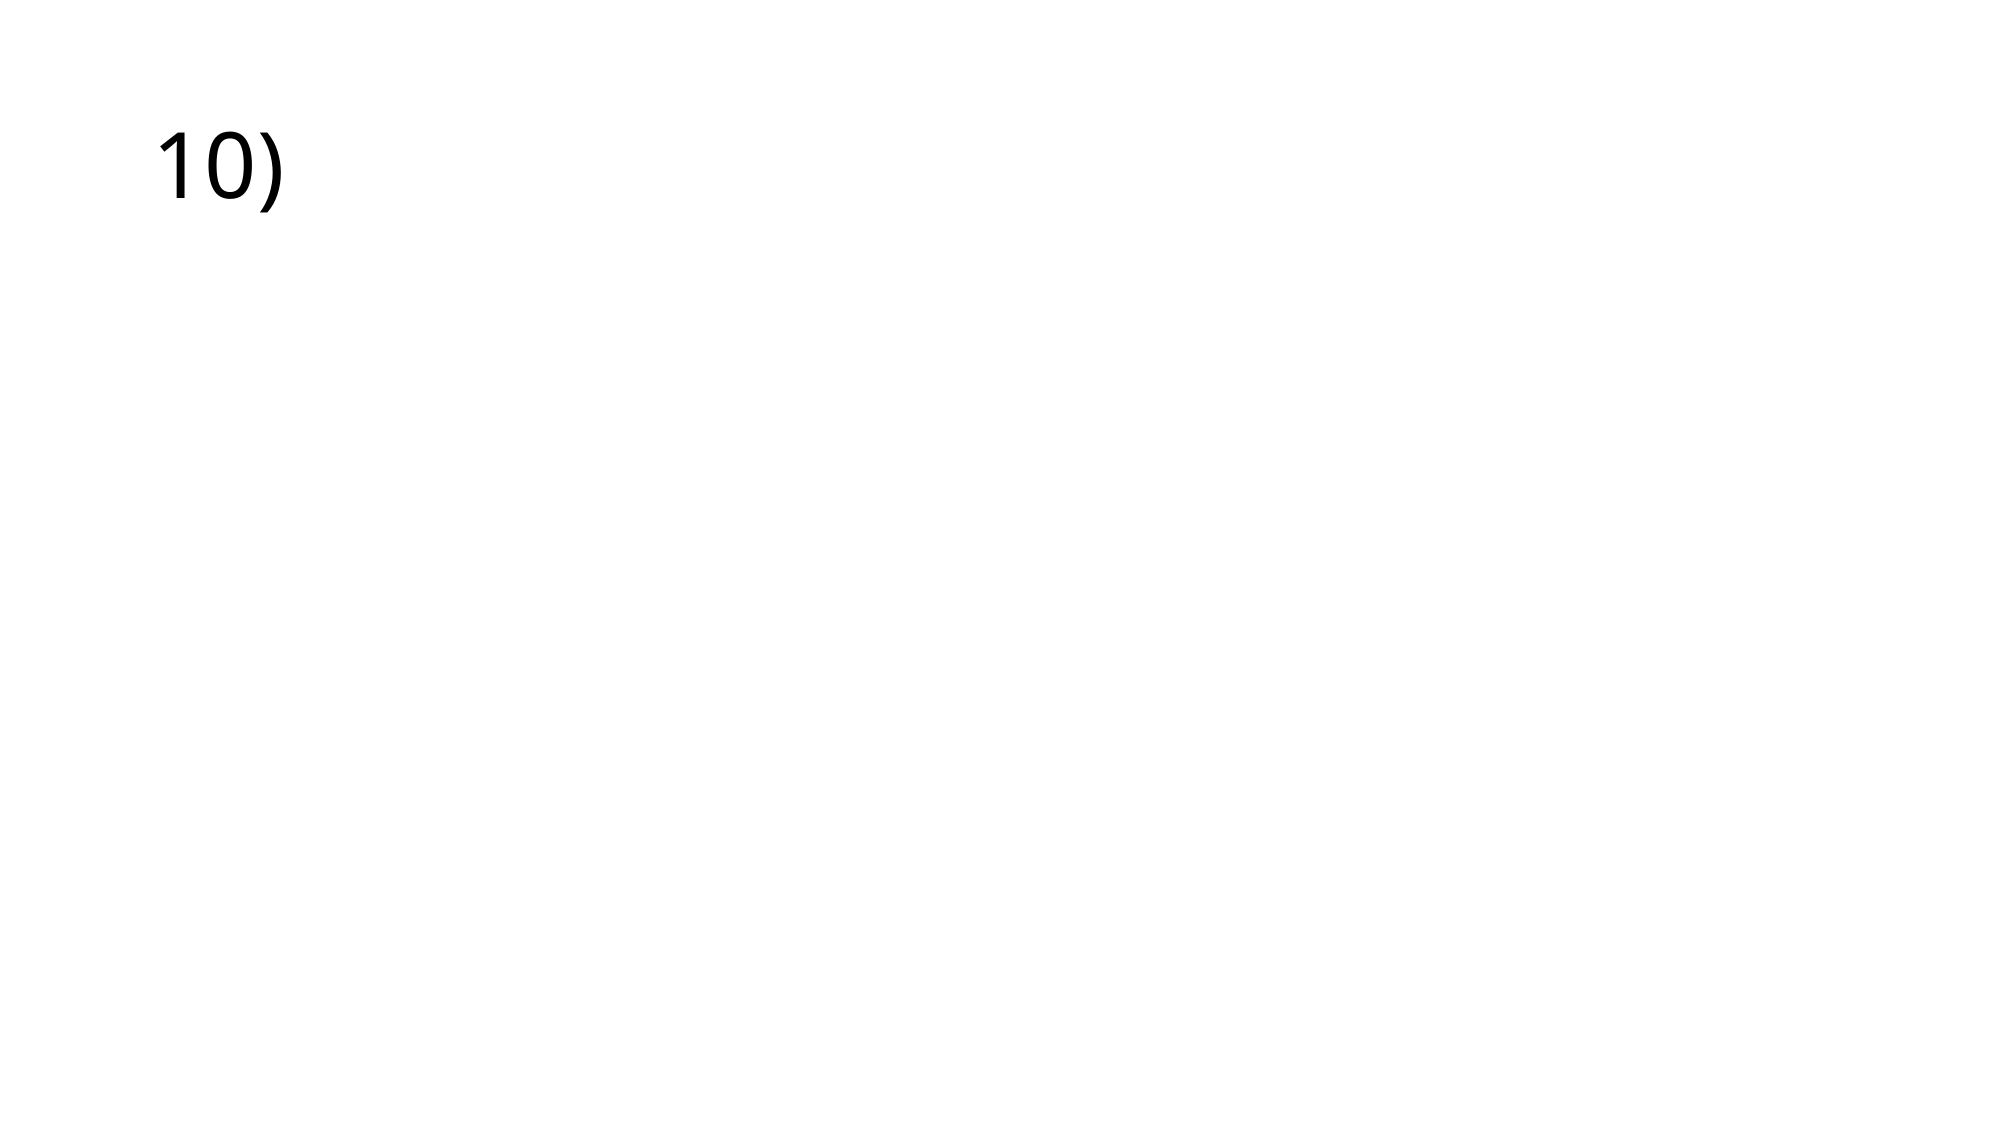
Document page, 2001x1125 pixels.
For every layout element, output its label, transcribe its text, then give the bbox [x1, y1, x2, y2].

title 10) [137, 59, 1863, 278]
